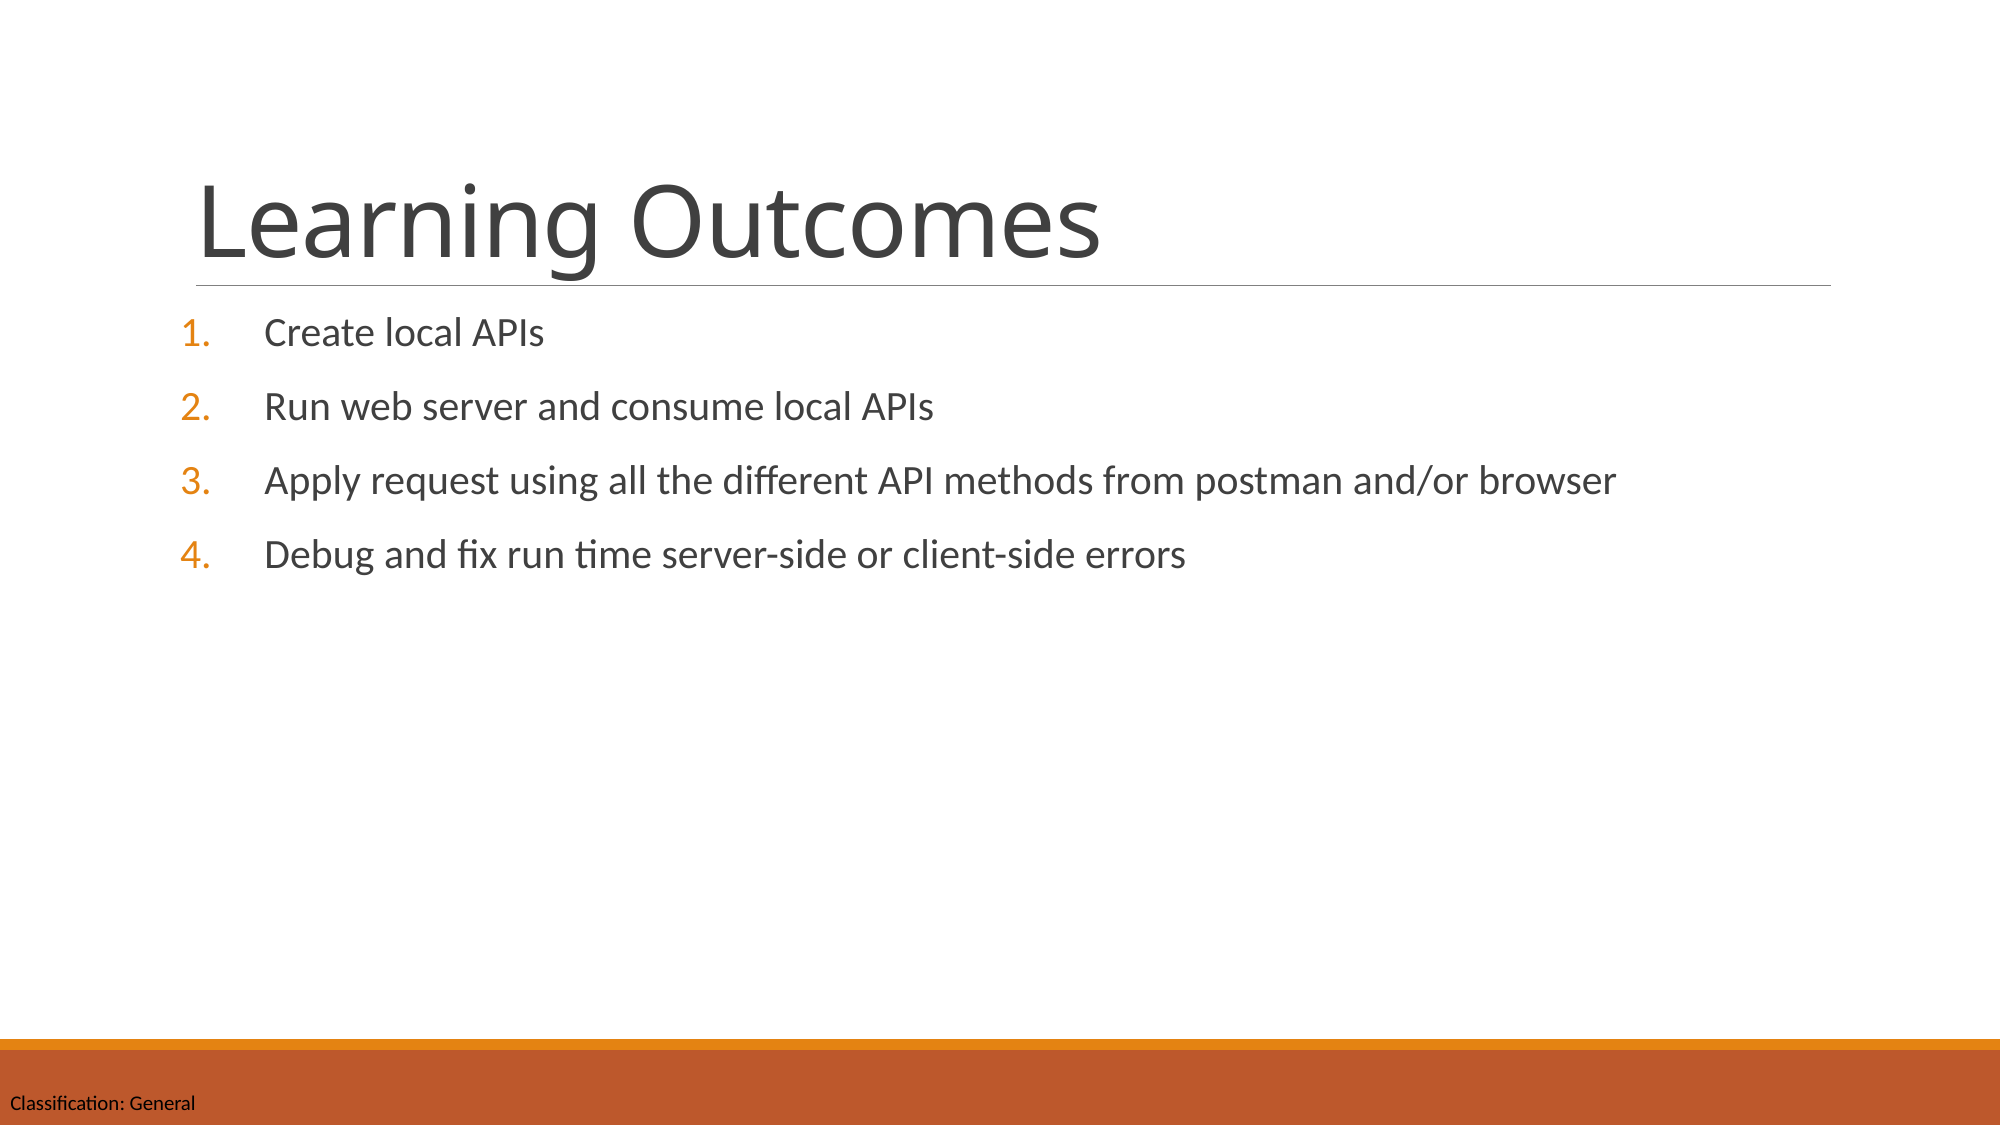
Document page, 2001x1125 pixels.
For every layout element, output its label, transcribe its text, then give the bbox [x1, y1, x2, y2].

list Create local APIs Run web server and consume local APIs Apply request using all the different API methods from postman and/or browser Debug and fix run time server-side or client-side errors [180, 302, 1830, 963]
title Learning Outcomes [180, 47, 1830, 285]
